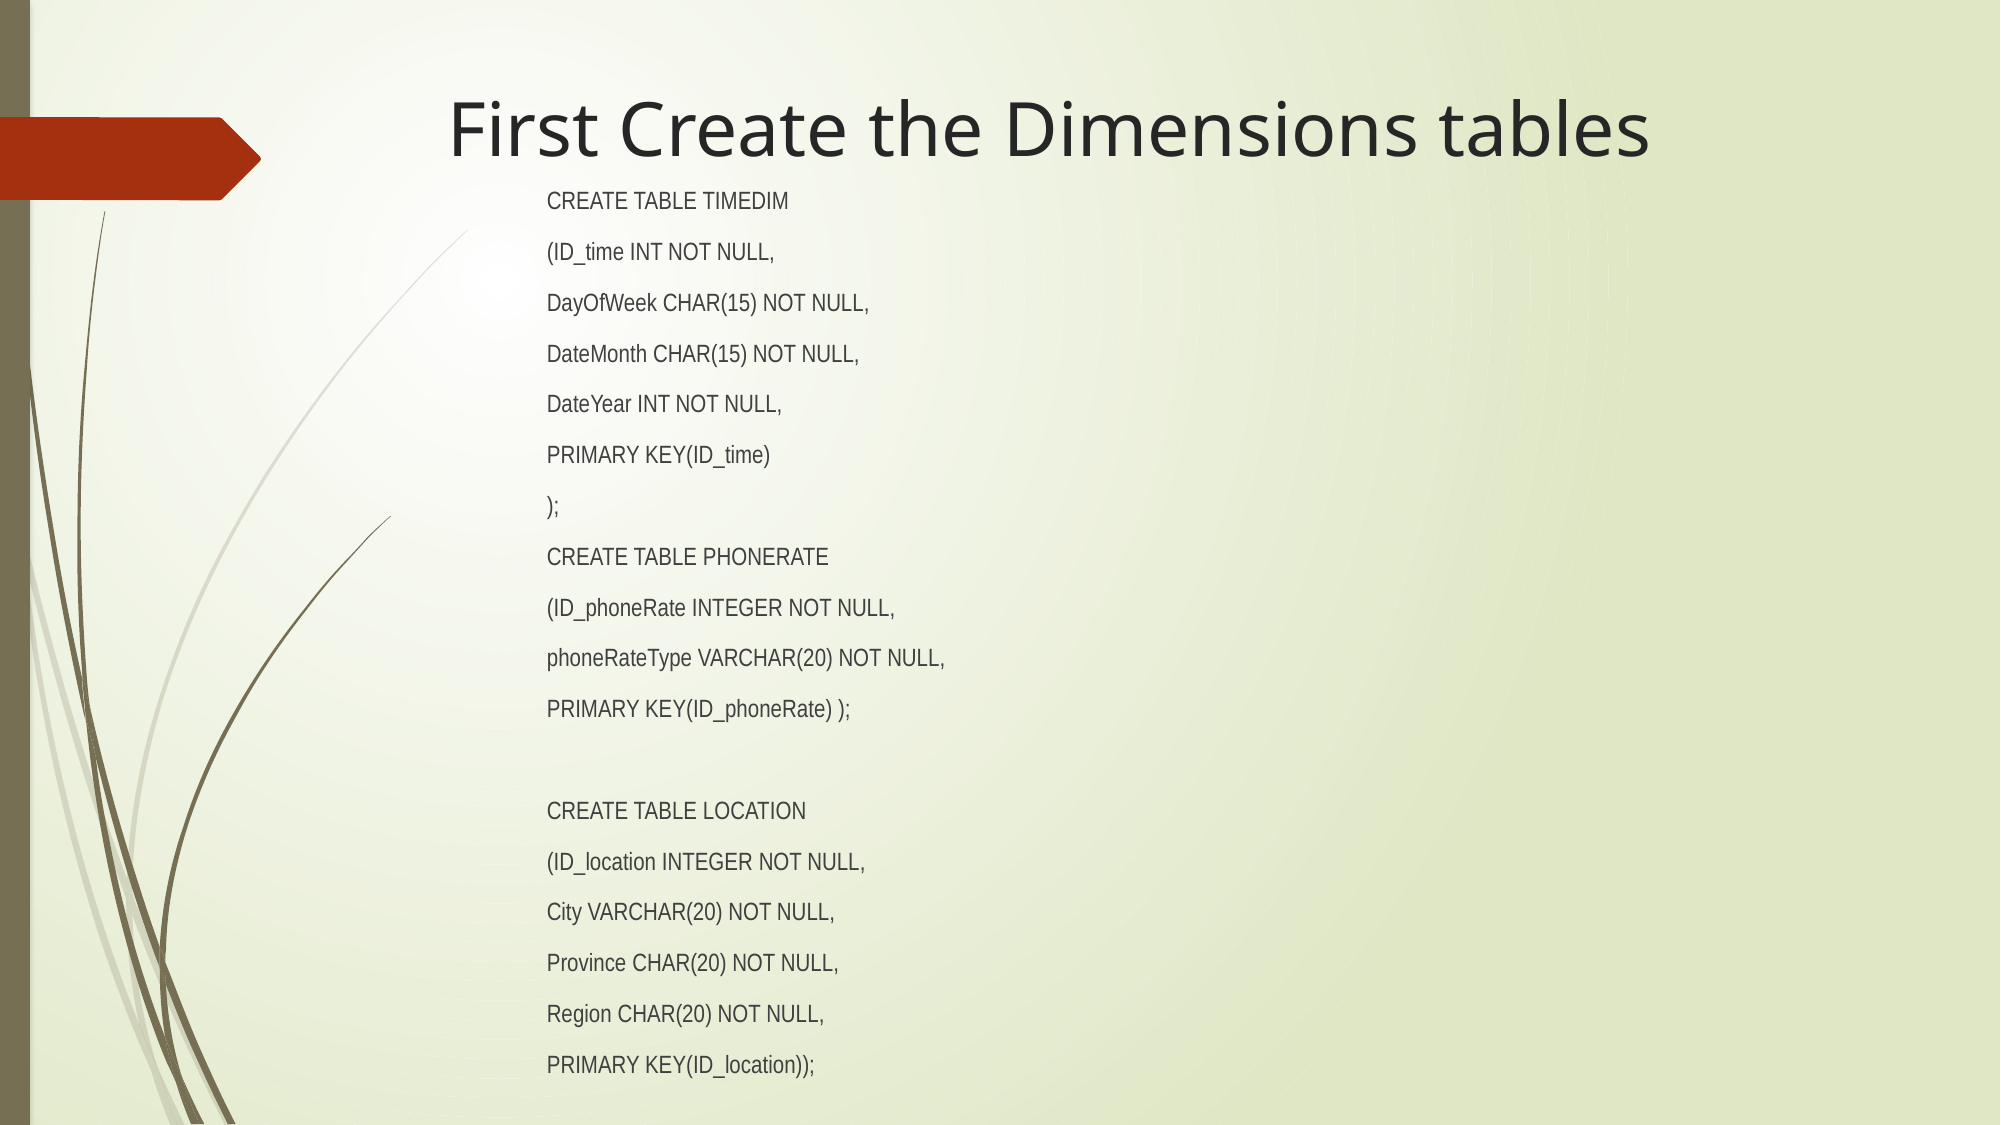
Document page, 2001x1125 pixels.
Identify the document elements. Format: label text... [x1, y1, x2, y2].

title First Create the Dimensions tables [432, 73, 1894, 284]
list CREATE TABLE TIMEDIM (ID_time INT NOT NULL, DayOfWeek CHAR(15) NOT NULL, DateMonth CHAR(15) NOT NULL, DateYear INT NOT NULL, PRIMARY KEY(ID_time) ); CREATE TABLE PHONERATE (ID_phoneRate INTEGER NOT NULL, phoneRateType VARCHAR(20) NOT NULL, PRIMARY KEY(ID_phoneRate) ); CREATE TABLE LOCATION (ID_location INTEGER NOT NULL, City VARCHAR(20) NOT NULL, Province CHAR(20) NOT NULL, Region CHAR(20) NOT NULL, PRIMARY KEY(ID_location)); [531, 177, 1737, 1125]
